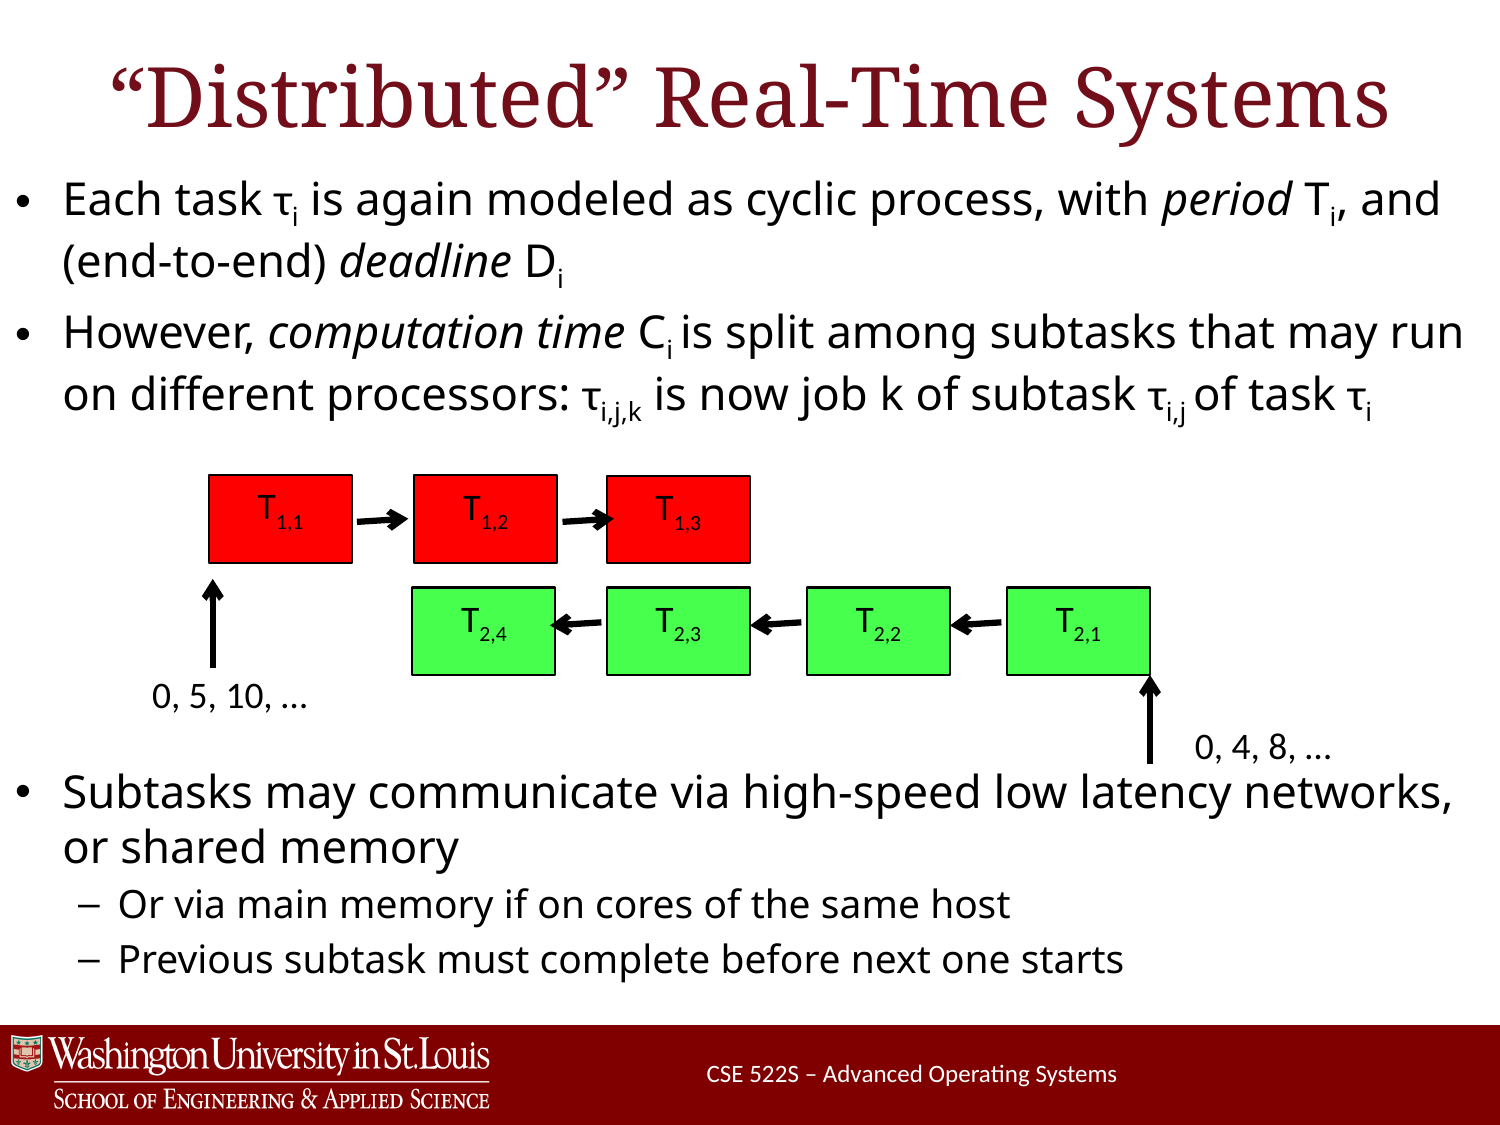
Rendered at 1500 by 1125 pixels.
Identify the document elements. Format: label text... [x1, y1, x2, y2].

title “Distributed” Real-Time Systems [75, 0, 1425, 162]
text_box Τ1,3 [606, 475, 750, 564]
text_box 0, 5, 10, … [137, 663, 370, 724]
text_box Τ1,1 [209, 474, 353, 563]
picture [0, 1038, 513, 1125]
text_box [749, 621, 802, 626]
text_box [549, 621, 602, 626]
text_box Τ1,2 [413, 475, 557, 564]
footer CSE 522S – Advanced Operating Systems [675, 1042, 1150, 1103]
text_box Τ2,2 [806, 587, 950, 676]
list Each task τi is again modeled as cyclic process, with period Ti, and (end-to-end) deadline Di However, computation time Ci is split among subtasks that may run on different processors: τi,j,k is now job k of subtask τi,j of task τi Subtasks may communicate via high-speed low latency networks, or shared memory Or via main memory if on cores of the same host Previous subtask must complete before next one starts [0, 162, 1500, 1038]
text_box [949, 621, 1002, 626]
text_box Τ2,1 [1006, 587, 1150, 676]
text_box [562, 518, 615, 523]
text_box Τ2,3 [606, 587, 750, 676]
text_box Τ2,4 [412, 587, 556, 676]
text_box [356, 518, 409, 523]
text_box 0, 4, 8, … [1180, 714, 1413, 775]
